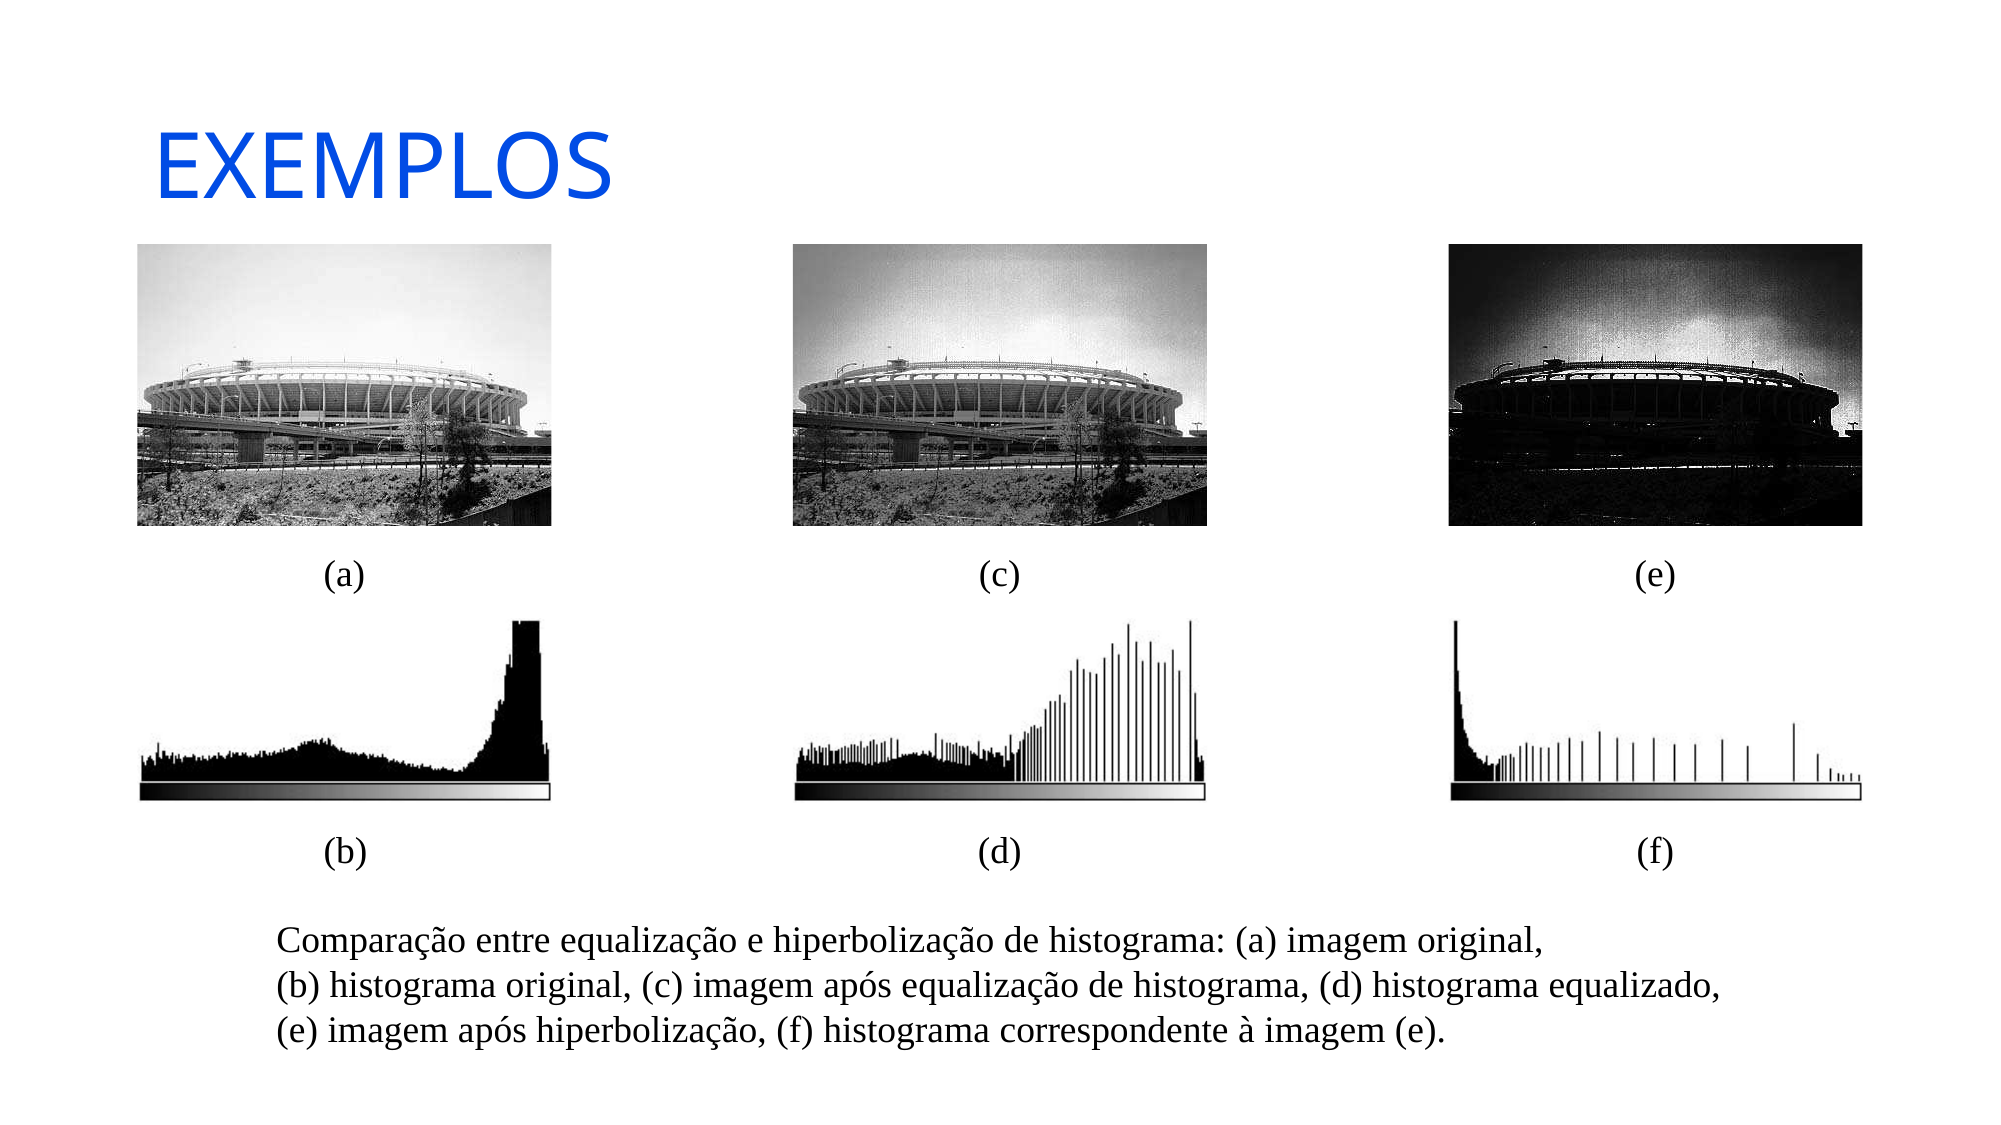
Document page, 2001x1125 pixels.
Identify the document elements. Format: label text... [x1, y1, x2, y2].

text_box (d) [963, 818, 1037, 879]
text_box Comparação entre equalização e hiperbolização de histograma: (a) imagem original, (b) histograma original, (c) imagem após equalização de histograma, (d) histograma equalizado, (e) imagem após hiperbolização, (f) histograma correspondente à imagem (e). [261, 907, 1738, 1058]
picture [792, 244, 1207, 526]
picture [1448, 618, 1863, 803]
text_box (c) [964, 541, 1036, 602]
picture [792, 618, 1208, 803]
text_box (b) [308, 818, 383, 879]
text_box (f) [1621, 818, 1690, 879]
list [137, 244, 552, 526]
picture [137, 618, 552, 803]
title EXEMPLOS [137, 59, 1863, 278]
text_box (a) [308, 541, 381, 602]
text_box (e) [1619, 541, 1692, 602]
picture [1448, 244, 1863, 526]
